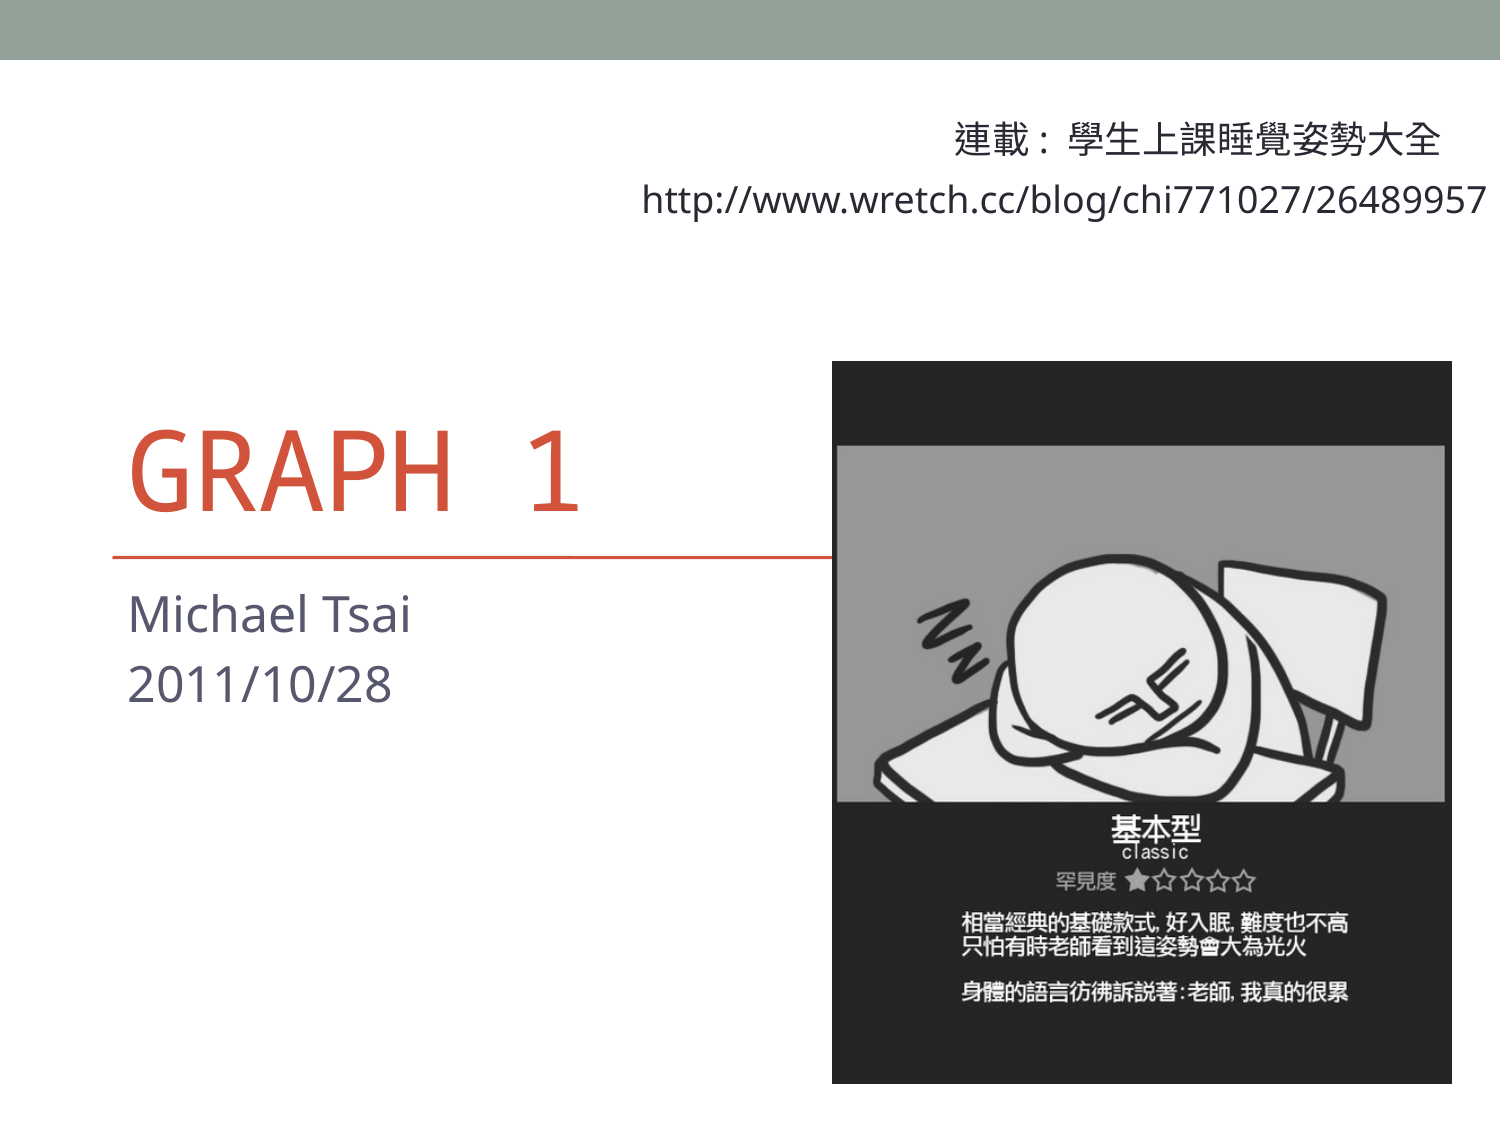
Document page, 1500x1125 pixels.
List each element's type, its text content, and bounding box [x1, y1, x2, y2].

text_box http://www.wretch.cc/blog/chi771027/26489957 [626, 169, 1500, 229]
picture [832, 361, 1452, 1084]
subtitle Michael Tsai 2011/10/28 [112, 575, 829, 863]
text_box 連載: 學生上課睡覺姿勢大全 [940, 108, 1458, 169]
title Graph 1 [112, 224, 1400, 542]
